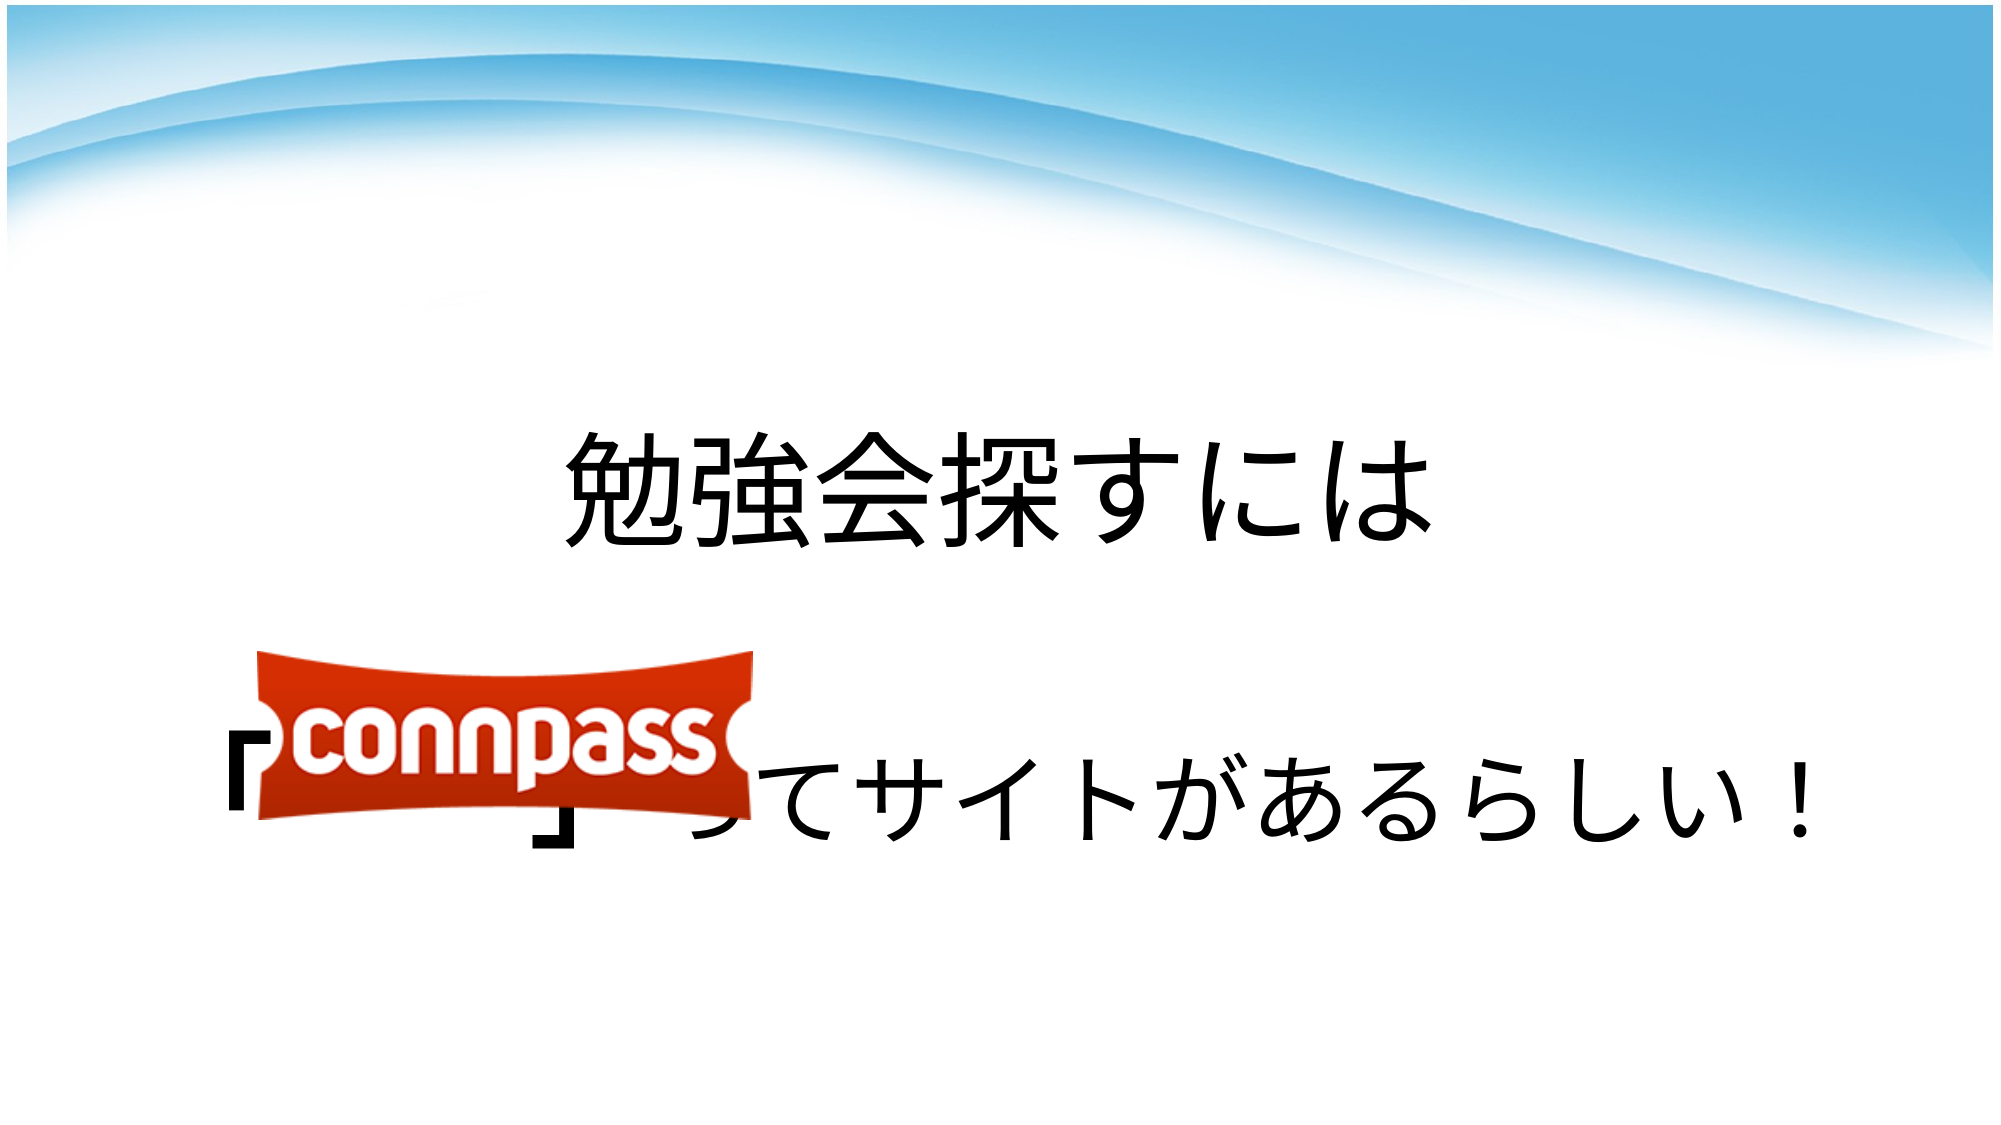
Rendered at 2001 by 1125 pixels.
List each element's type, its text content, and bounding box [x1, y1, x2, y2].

title 勉強会探すには 「 」ってサイトがあるらしい！ [0, 0, 2000, 1125]
picture [257, 651, 753, 820]
